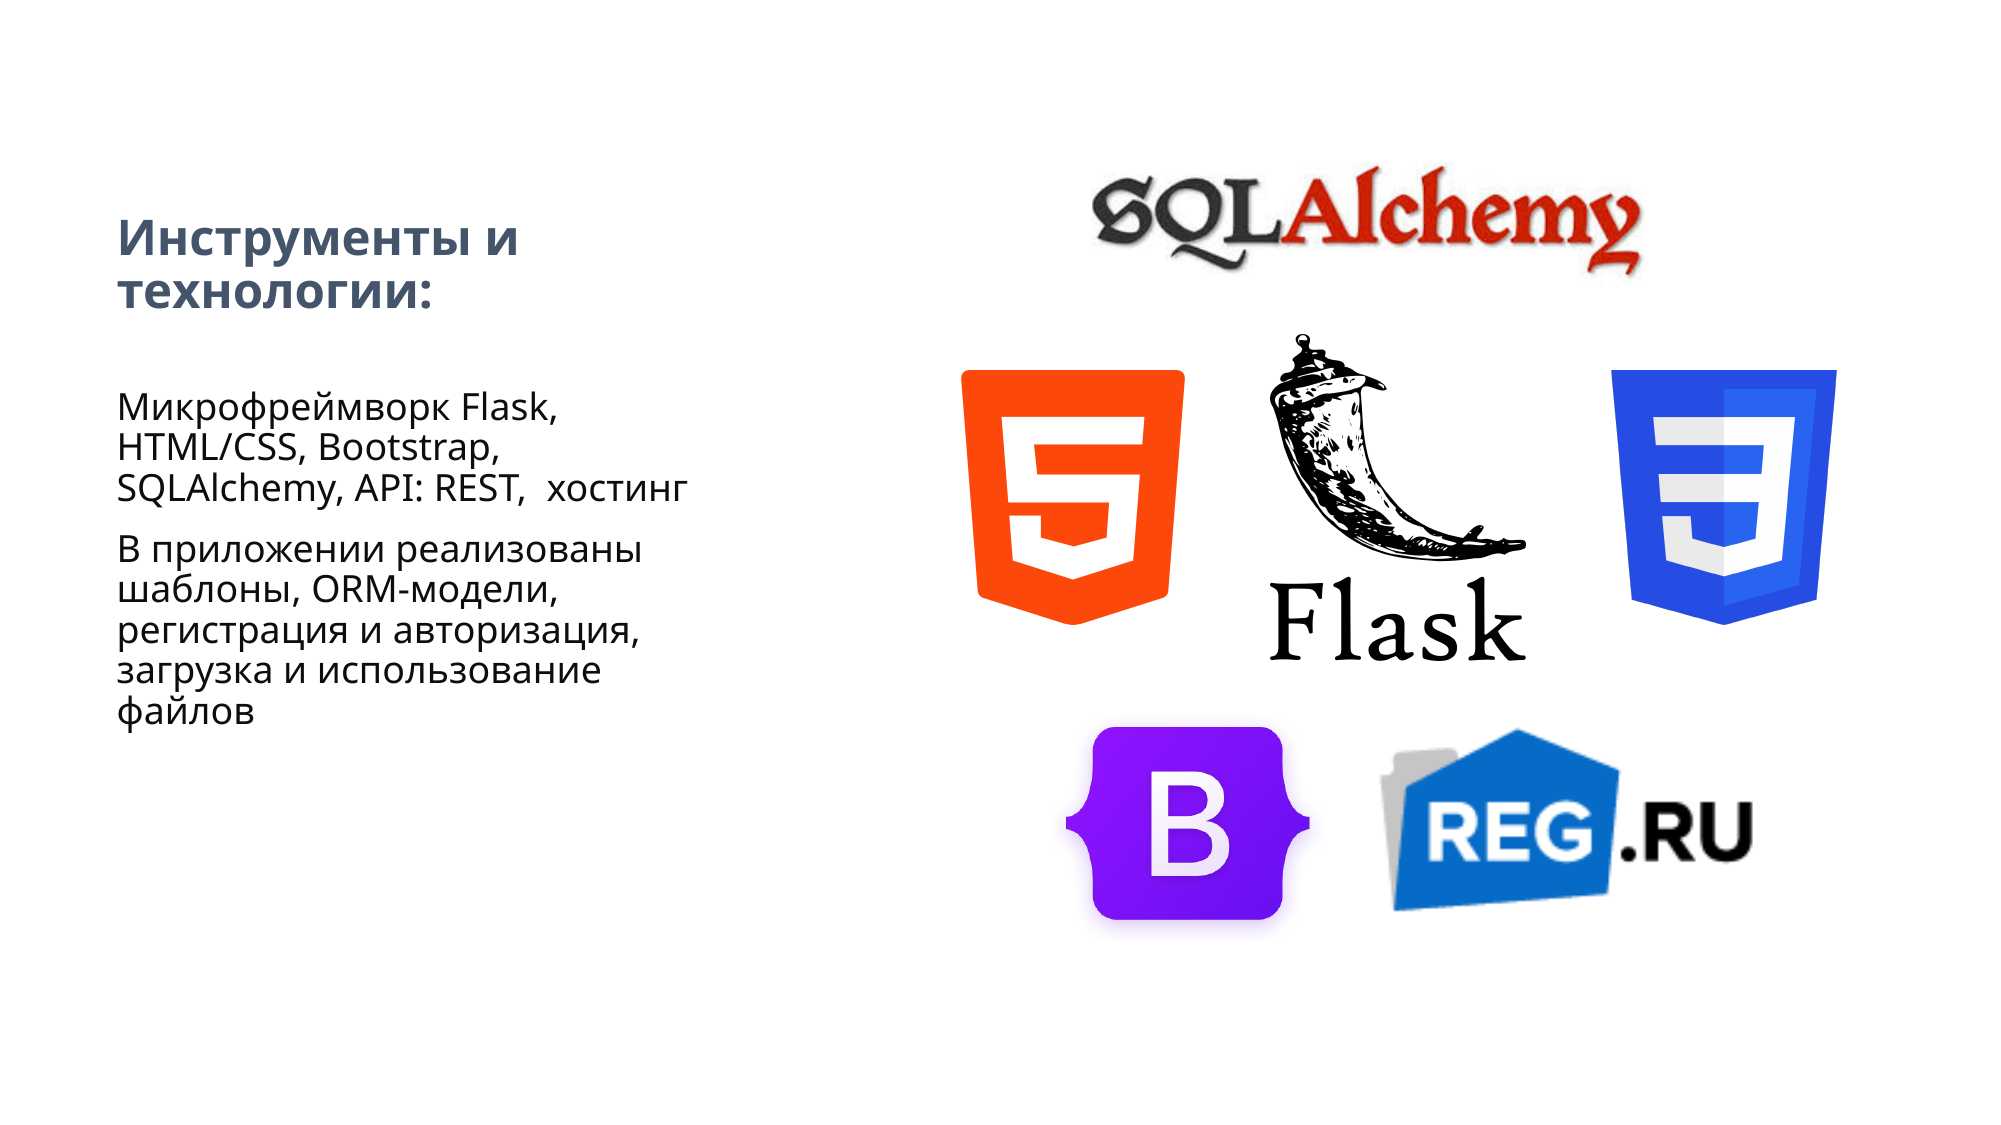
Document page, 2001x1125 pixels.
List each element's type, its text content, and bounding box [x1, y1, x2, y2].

picture [1596, 370, 1852, 625]
picture [1045, 705, 1330, 941]
title Инструменты и технологии: [101, 204, 747, 327]
picture [1368, 718, 1798, 941]
list Микрофреймворк Flask, HTML/CSS, Bootstrap, SQLAlchemy, API: REST, хостинг В приложении реализованы шаблоны, ORM-модели, регистрация и авторизация, загрузка и использование файлов [101, 380, 747, 869]
picture [1091, 112, 1646, 661]
picture [945, 370, 1200, 625]
